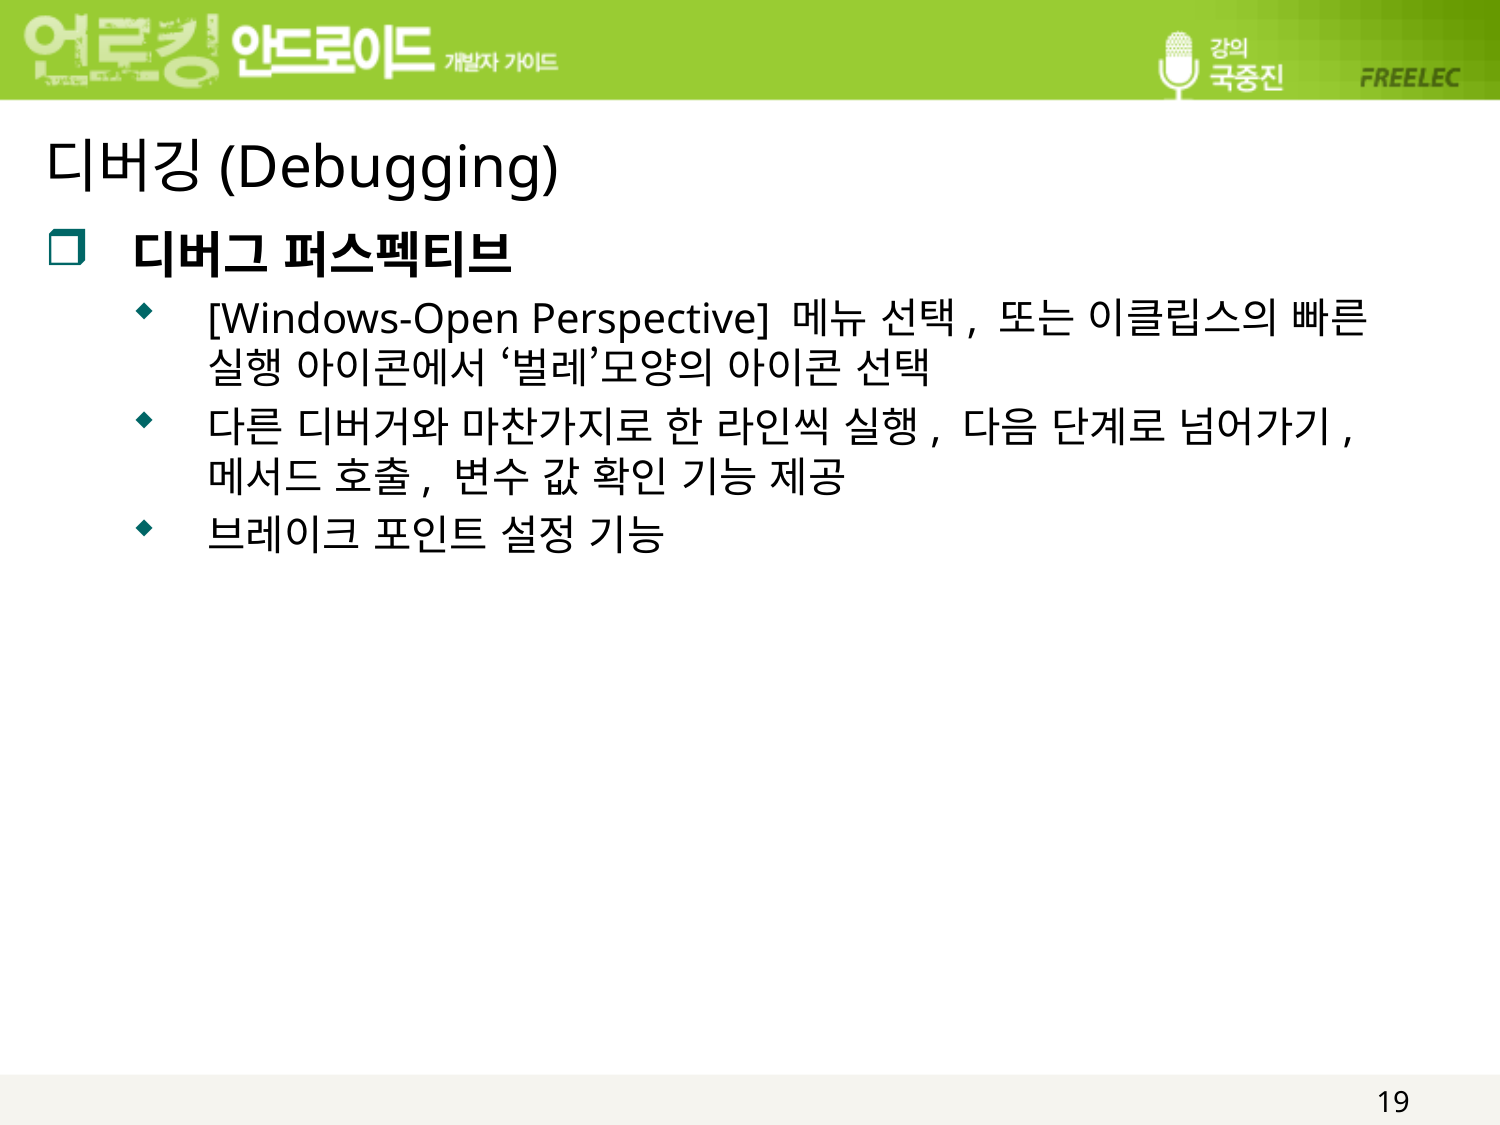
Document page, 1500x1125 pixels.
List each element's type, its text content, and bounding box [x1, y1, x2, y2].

list 디버그 퍼스펙티브 [Windows-Open Perspective] 메뉴 선택, 또는 이클립스의 빠른 실행 아이콘에서 ‘벌레’모양의 아이콘 선택 다른 디버거와 마찬가지로 한 라인씩 실행, 다음 단계로 넘어가기, 메서드 호출, 변수 값 확인 기능 제공 브레이크 포인트 설정 기능 [29, 215, 1448, 1067]
title 디버깅(Debugging) [29, 128, 1460, 200]
picture [0, 0, 1500, 1074]
slide_number 19 [1074, 1075, 1426, 1121]
